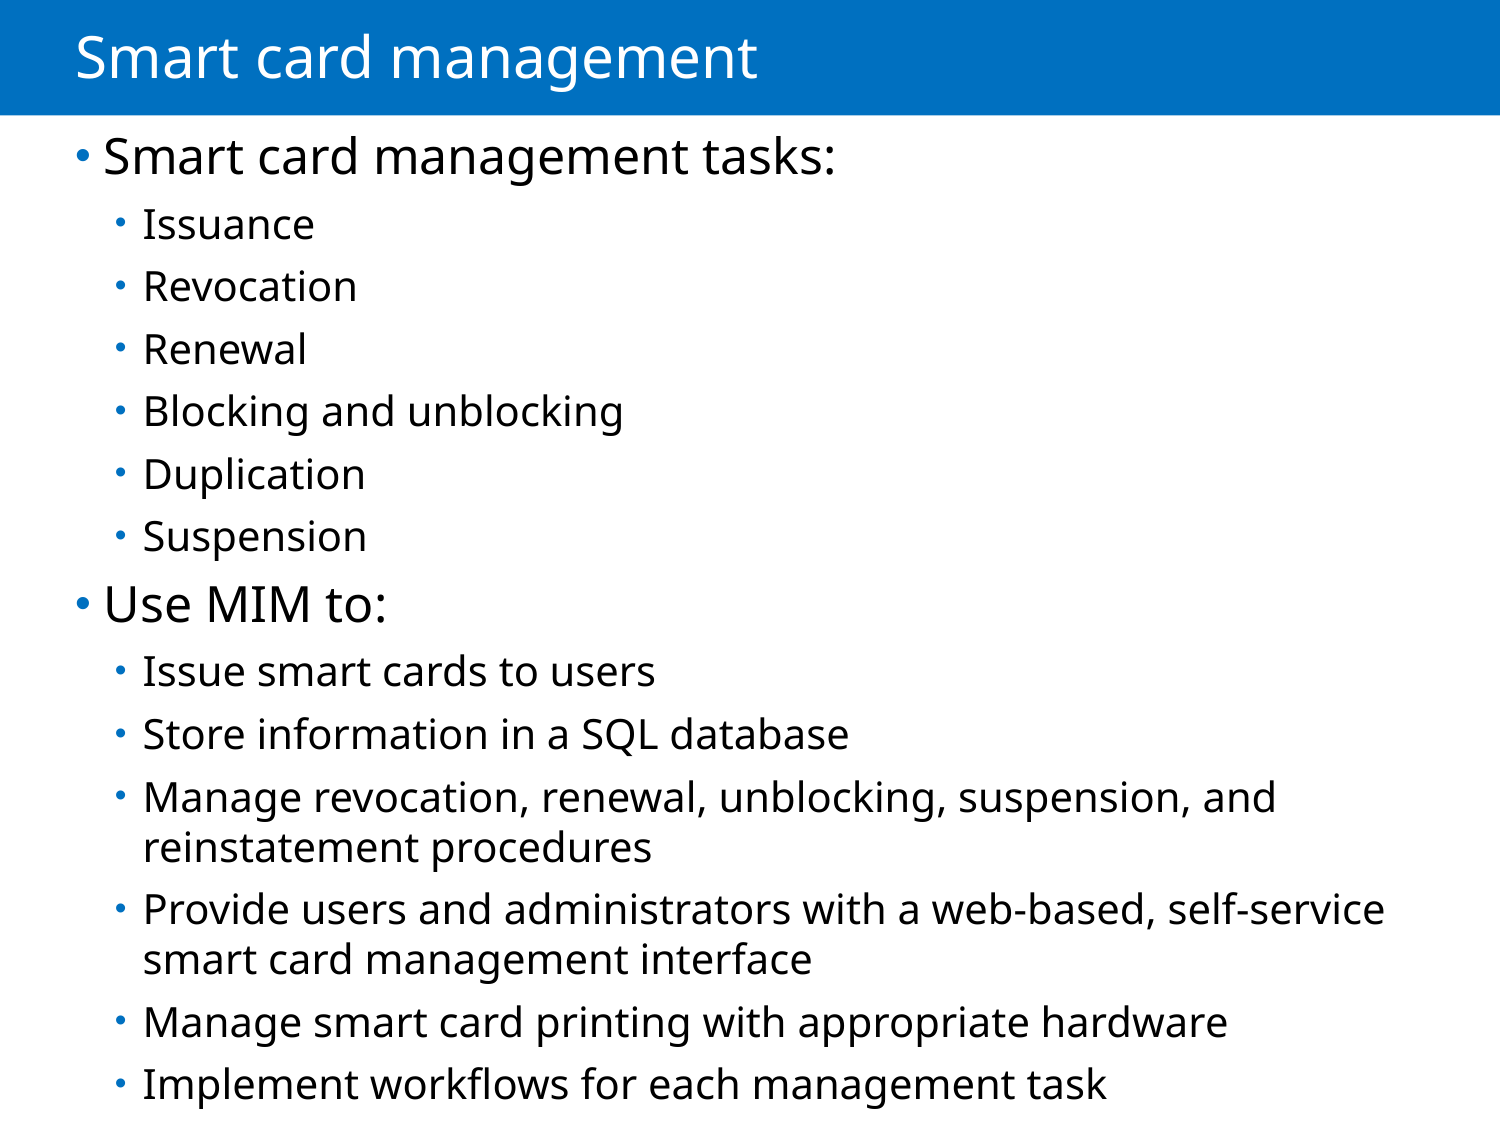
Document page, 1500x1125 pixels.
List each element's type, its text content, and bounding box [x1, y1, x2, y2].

title Smart card management [75, 0, 1351, 122]
text_box Smart card management tasks: Issuance Revocation Renewal Blocking and unblocking Duplication Suspension Use MIM to: Issue smart cards to users Store information in a SQL database Manage revocation, renewal, unblocking, suspension, and reinstatement procedures Provide users and administrators with a web-based, self-service smart card management interface Manage smart card printing with appropriate hardware Implement workflows for each management task [75, 124, 1443, 970]
